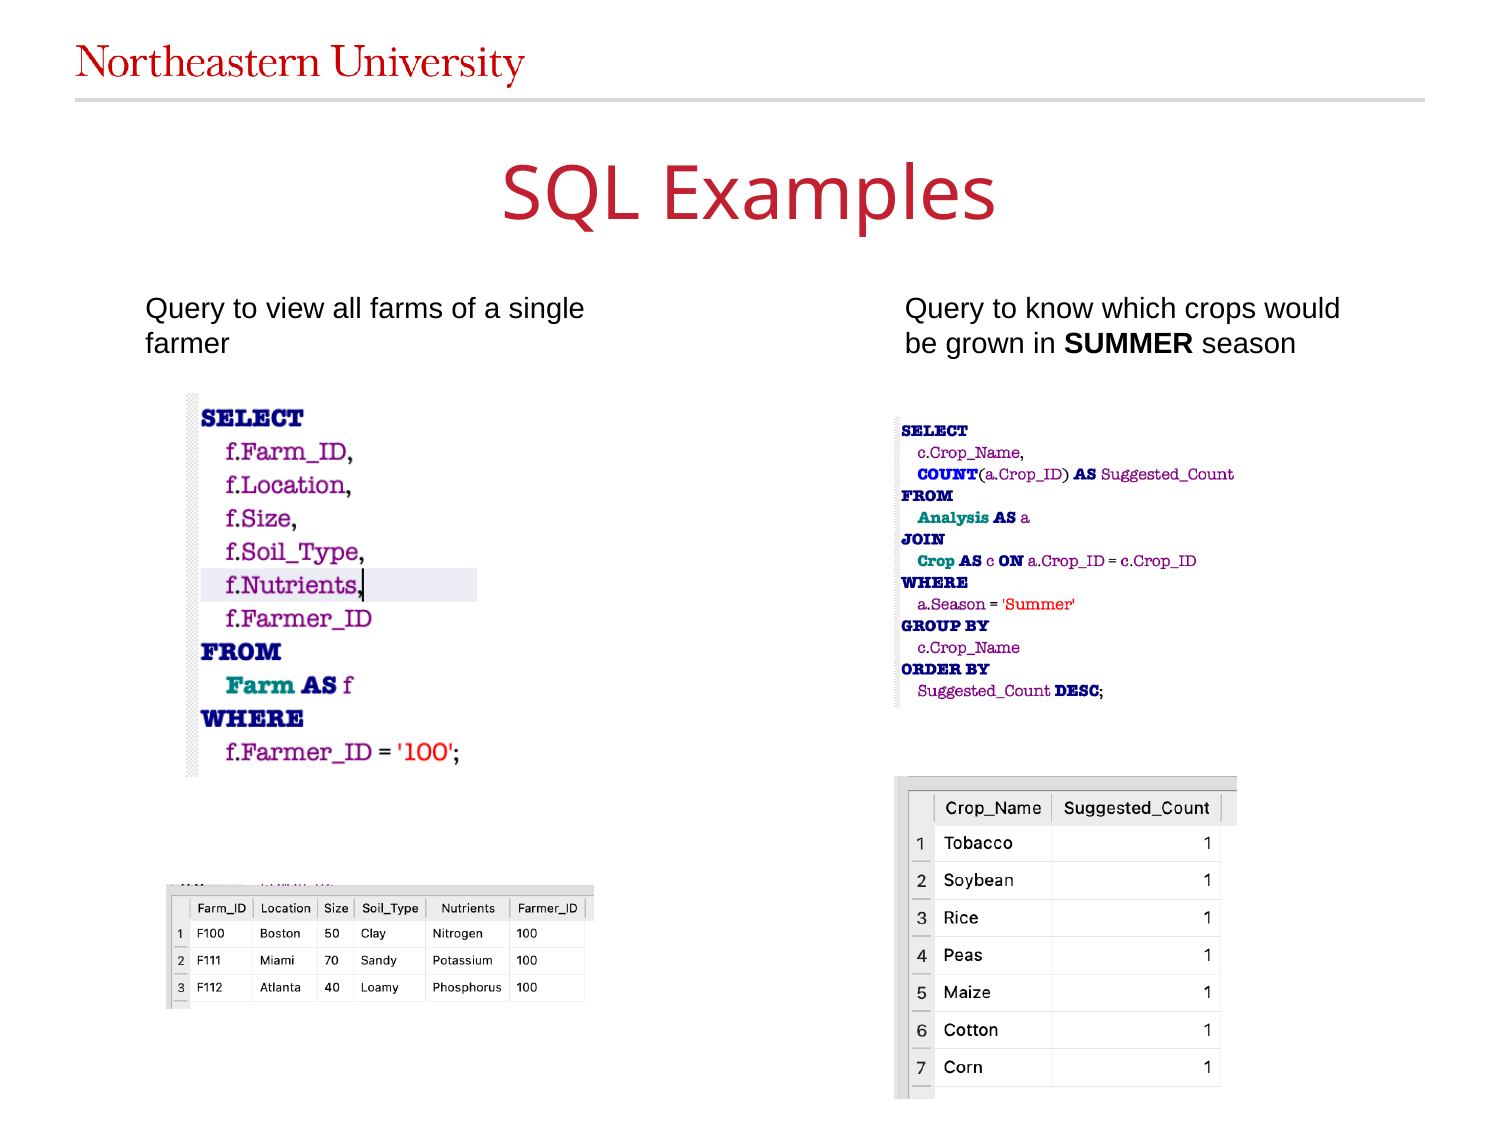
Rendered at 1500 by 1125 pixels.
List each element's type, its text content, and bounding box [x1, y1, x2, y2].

picture [186, 393, 477, 777]
picture [893, 416, 1245, 709]
text_box Query to view all farms of a single farmer [130, 282, 630, 367]
title SQL Examples [75, 137, 1425, 263]
text_box Query to know which crops would be grown in SUMMER season [889, 282, 1370, 367]
picture [166, 884, 594, 1009]
picture [75, 44, 525, 88]
picture [893, 776, 1237, 1099]
